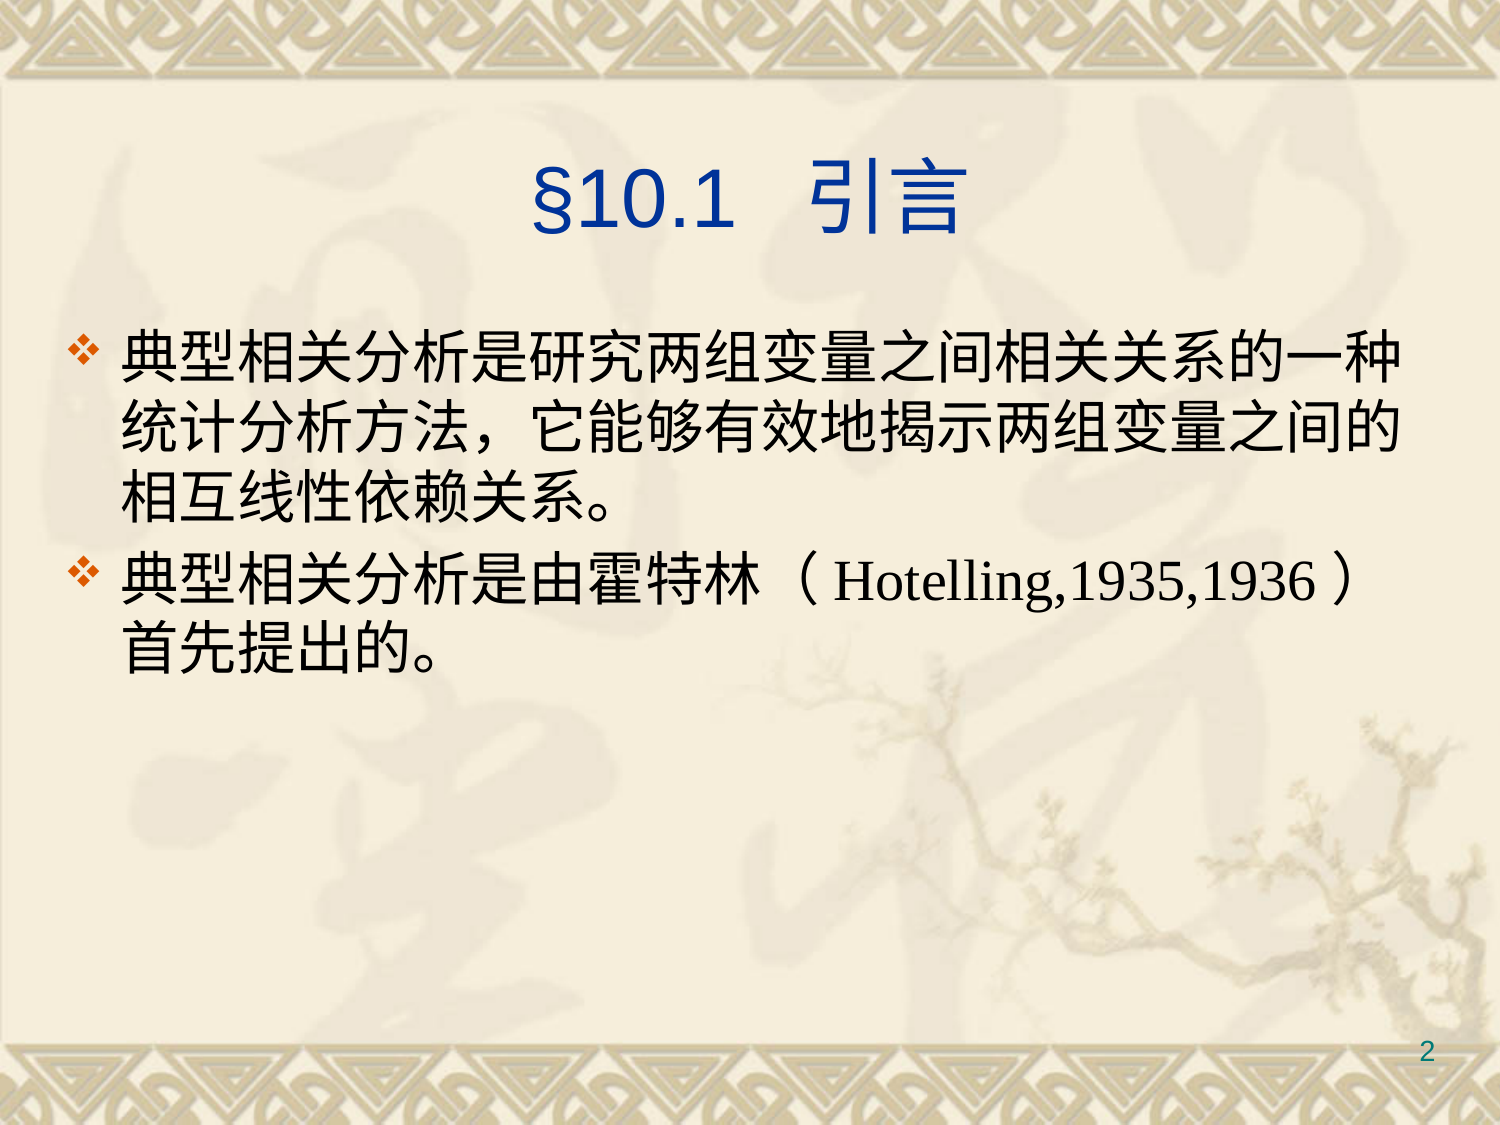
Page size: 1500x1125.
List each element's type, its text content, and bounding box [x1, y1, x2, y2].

list 典型相关分析是研究两组变量之间相关关系的一种统计分析方法，它能够有效地揭示两组变量之间的相互线性依赖关系。 典型相关分析是由霍特林（Hotelling,1935,1936）首先提出的。 [49, 312, 1451, 1001]
slide_number 2 [1074, 1024, 1451, 1103]
picture [0, 0, 1500, 1125]
title §10.1 引言 [49, 99, 1451, 288]
